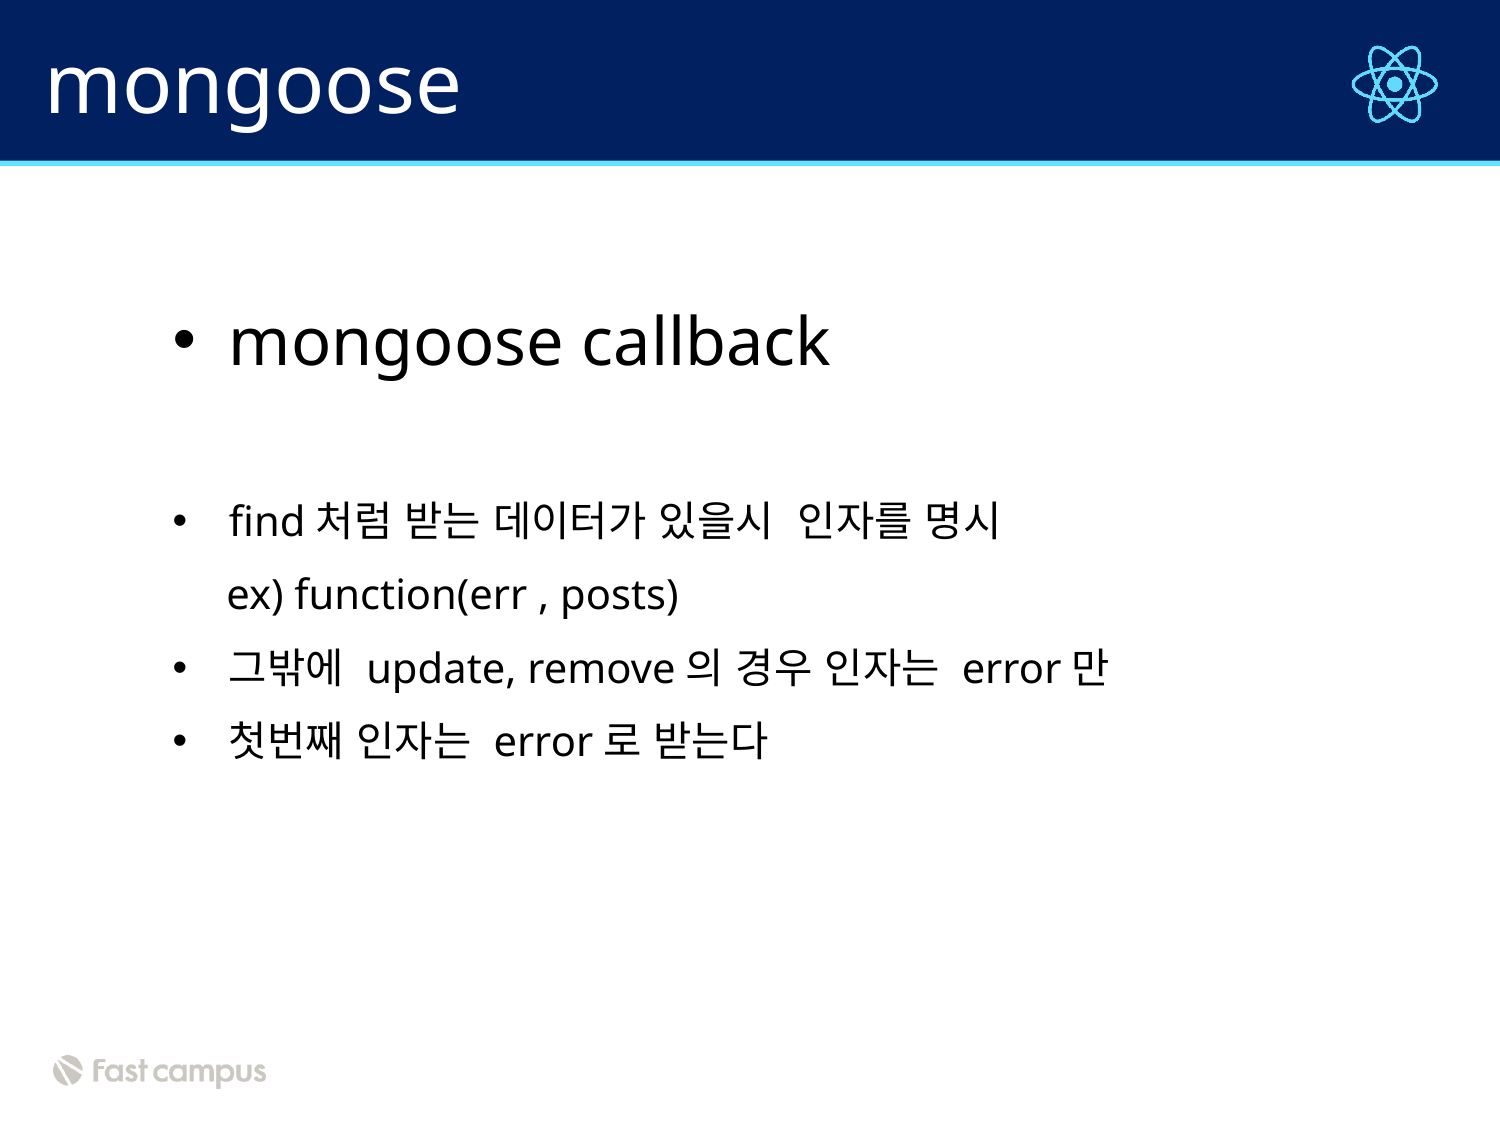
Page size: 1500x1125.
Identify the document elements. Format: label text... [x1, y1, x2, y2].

title mongoose [29, 0, 1380, 175]
list mongoose callback find처럼 받는 데이터가 있을시 인자를 명시 ex) function(err , posts) 그밖에 update, remove의 경우 인자는 error만 첫번째 인자는 error로 받는다 [157, 290, 1343, 953]
picture [1380, 36, 1444, 135]
